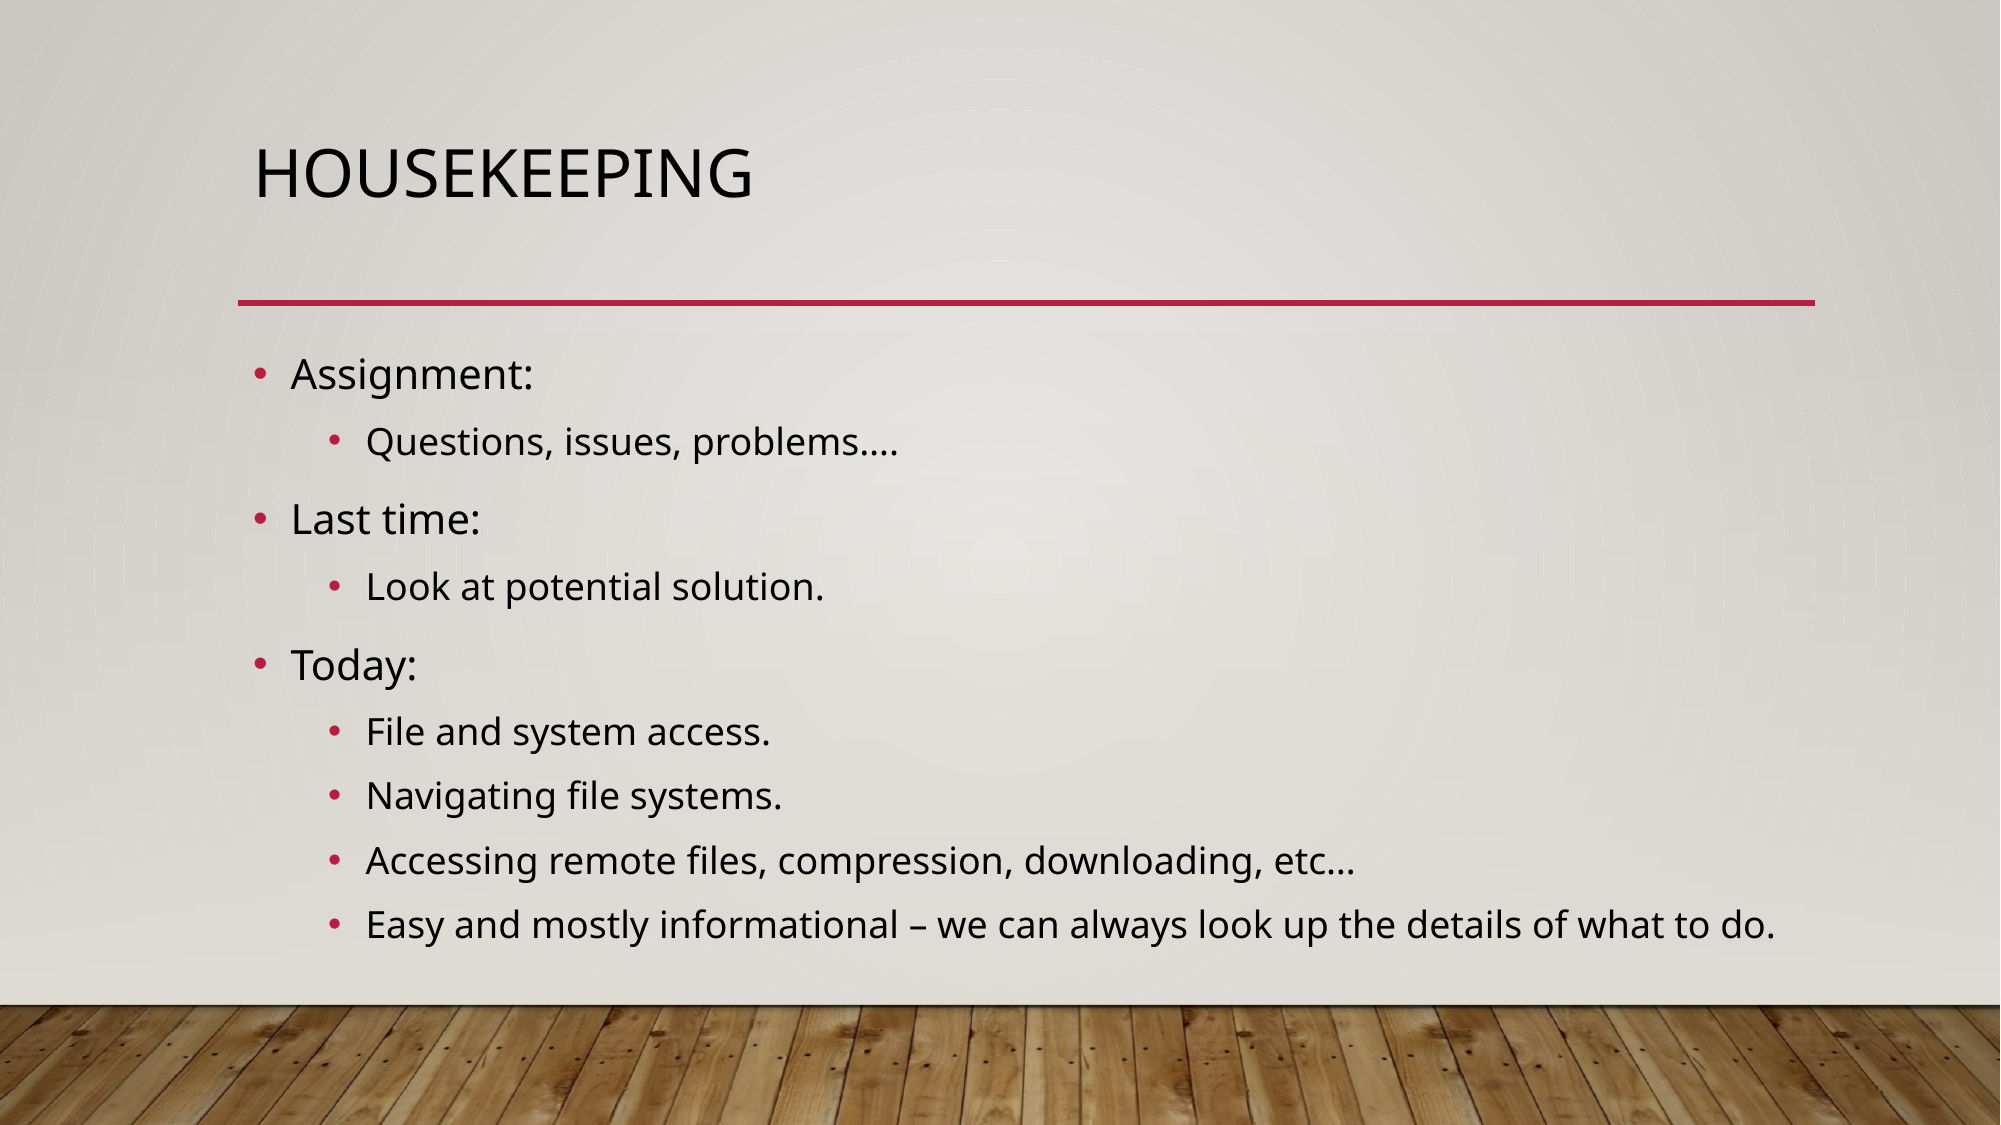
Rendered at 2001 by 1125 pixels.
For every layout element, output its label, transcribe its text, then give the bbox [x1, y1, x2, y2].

list Assignment: Questions, issues, problems…. Last time: Look at potential solution. Today: File and system access. Navigating file systems. Accessing remote files, compression, downloading, etc… Easy and mostly informational – we can always look up the details of what to do. [238, 330, 1814, 993]
picture [0, 1005, 2000, 1125]
title Housekeeping [238, 131, 1814, 305]
